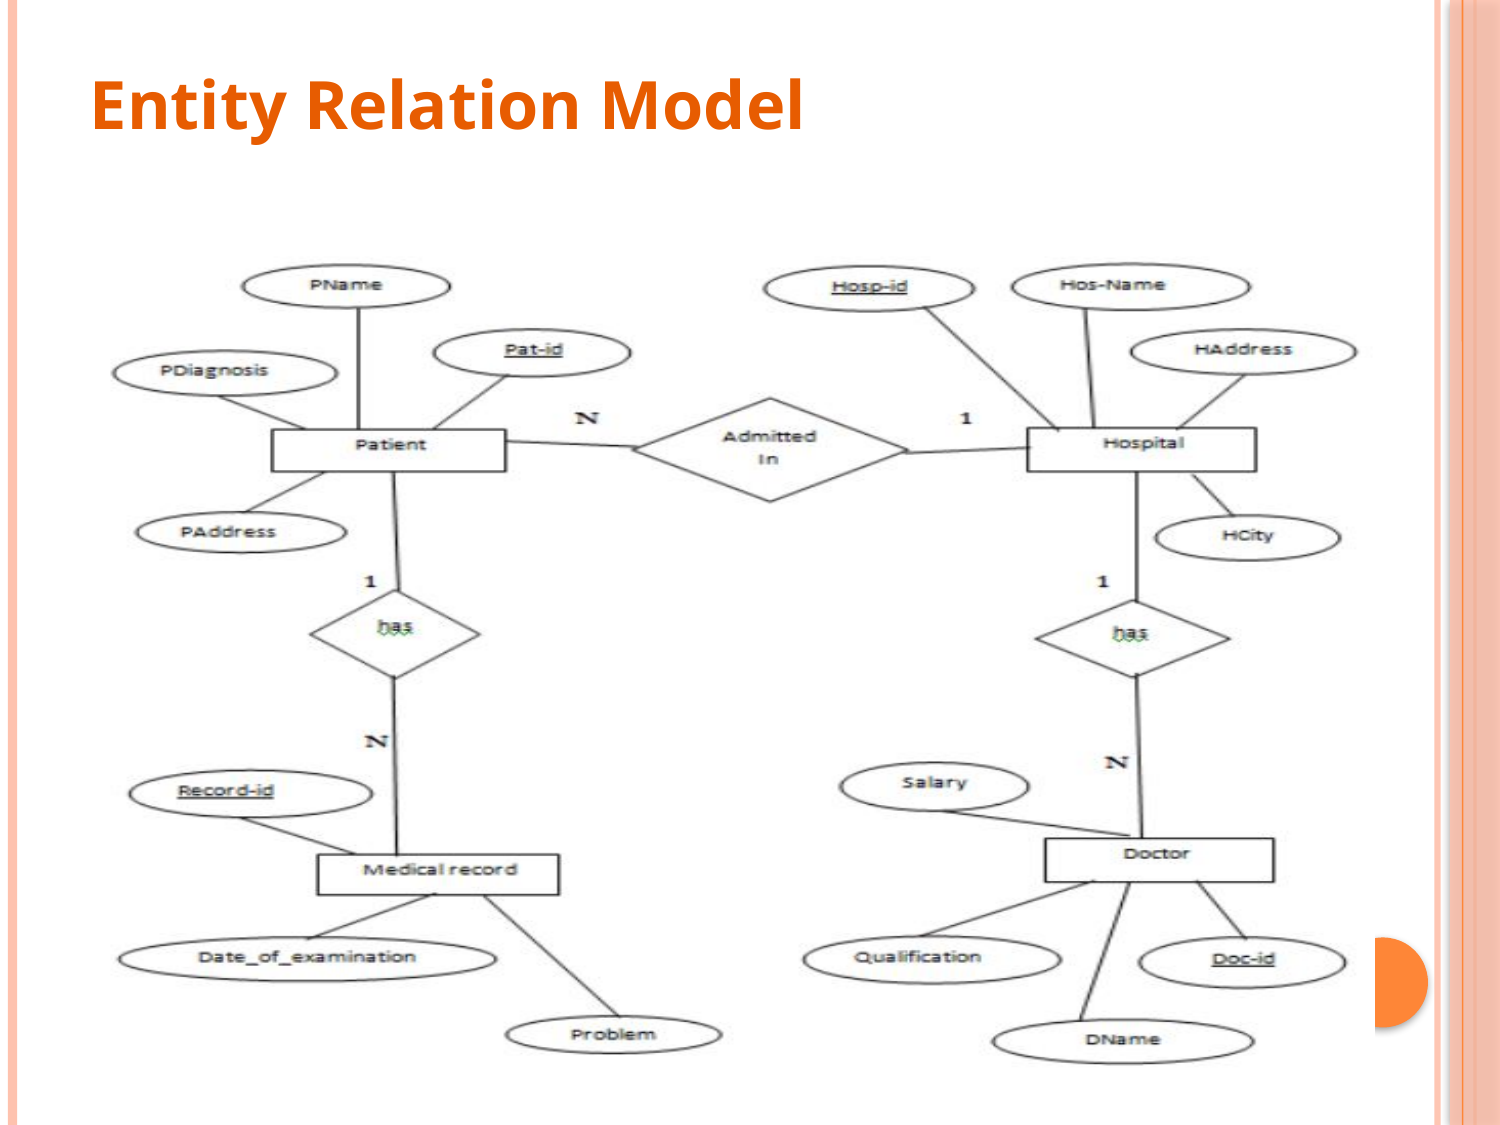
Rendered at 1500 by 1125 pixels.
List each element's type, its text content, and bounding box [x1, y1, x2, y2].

picture [61, 234, 1376, 1078]
title Entity Relation Model [75, 45, 1300, 150]
